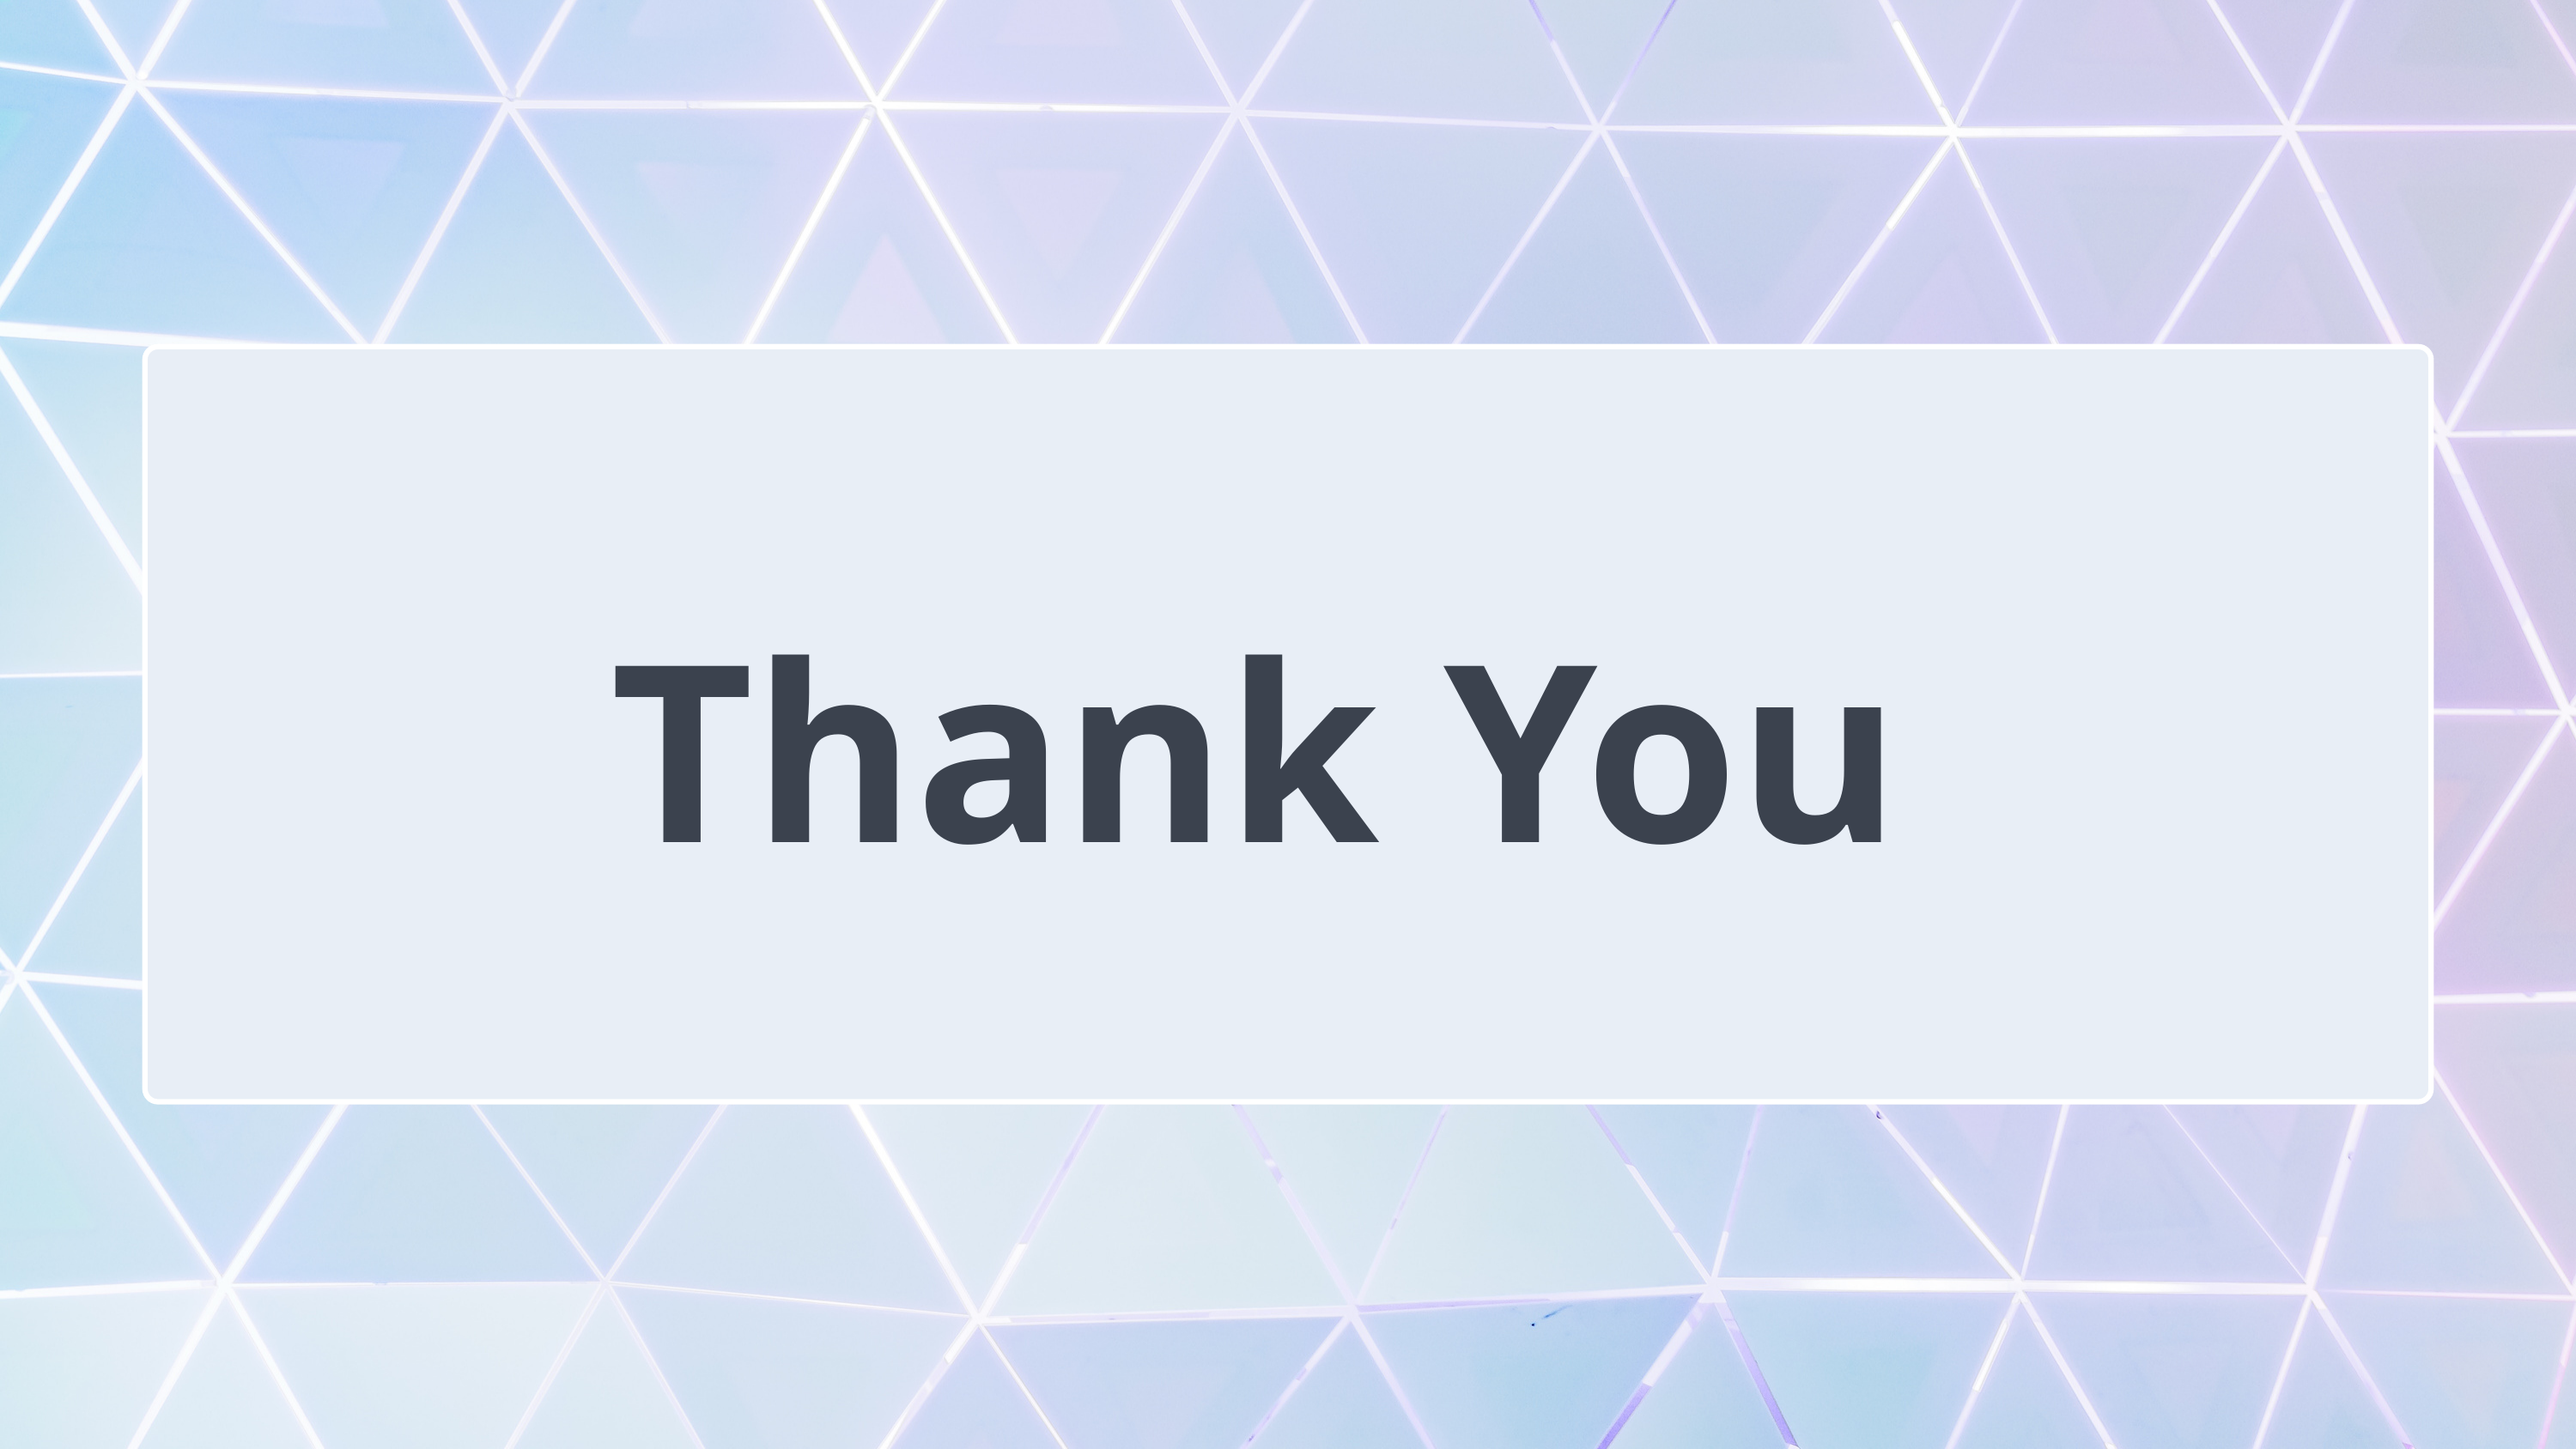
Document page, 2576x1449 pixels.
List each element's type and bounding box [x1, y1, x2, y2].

text_box [144, 346, 2432, 1102]
text_box [0, 0, 2576, 1449]
